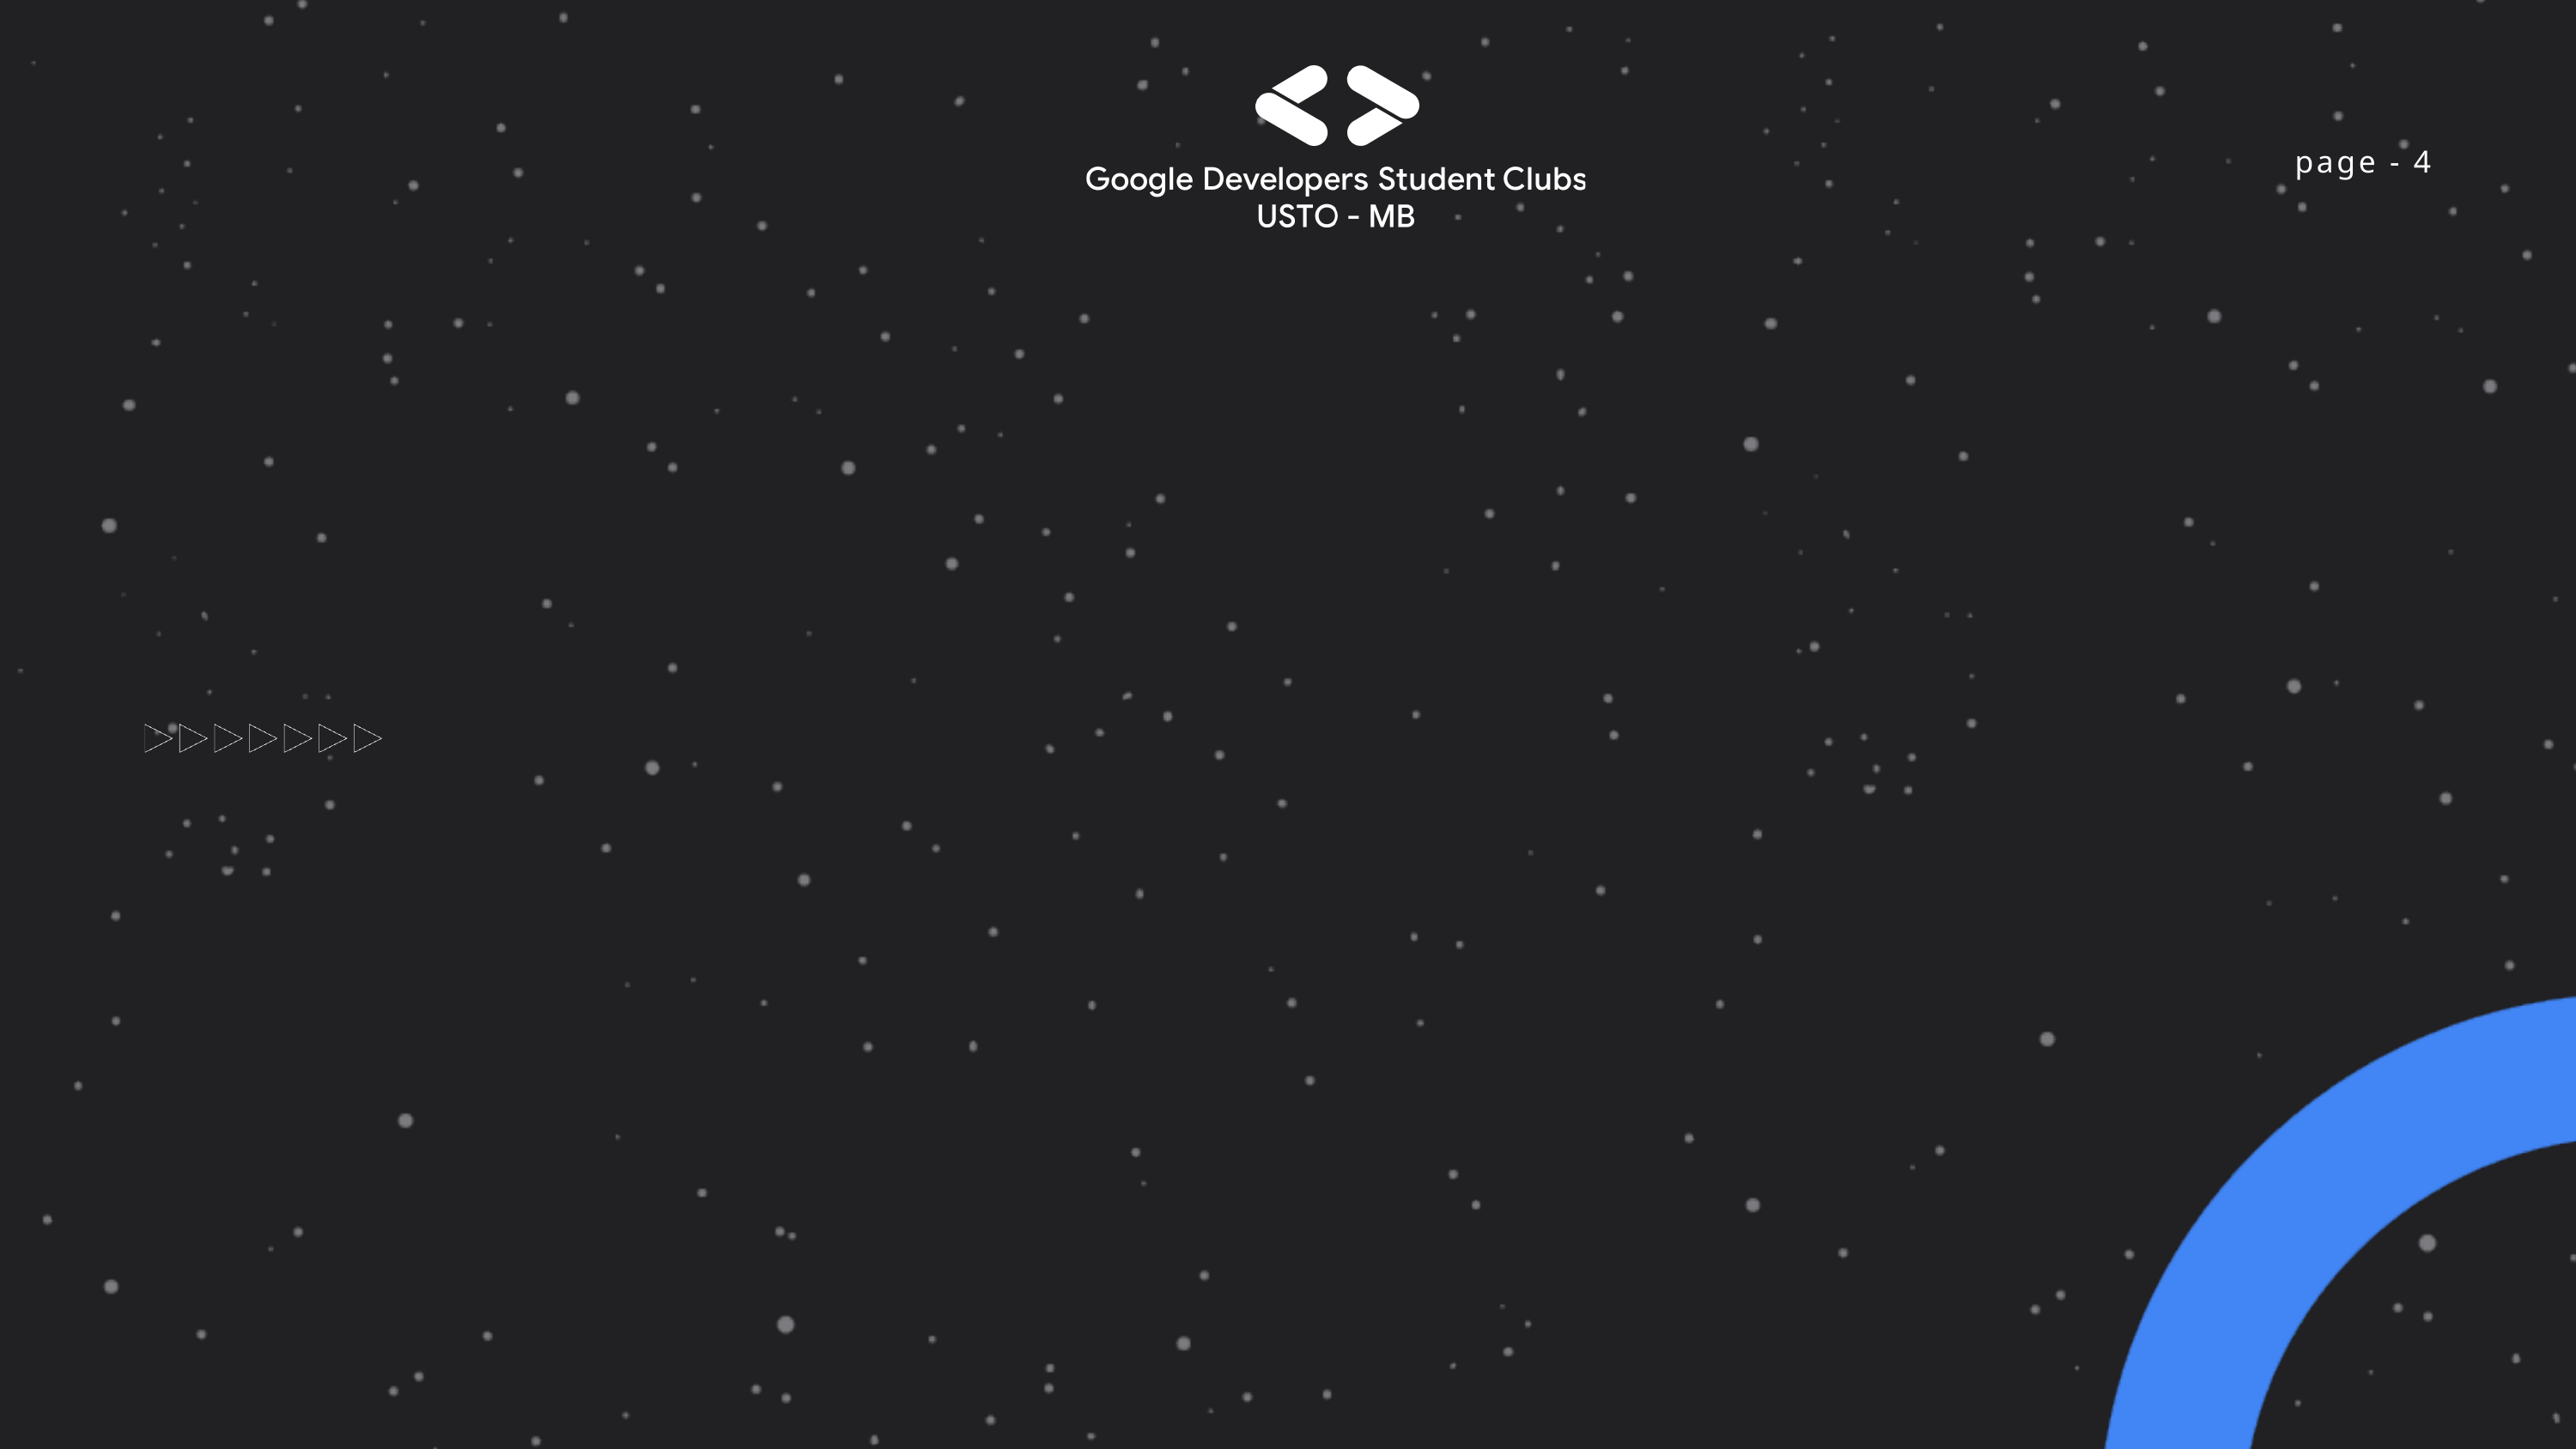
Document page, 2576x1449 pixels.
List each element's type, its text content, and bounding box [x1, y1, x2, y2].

text_box [1410, 0, 2576, 1449]
text_box [0, 0, 1336, 1449]
text_box [144, 724, 382, 753]
text_box page - 4 [2099, 136, 2432, 179]
text_box [1086, 65, 1586, 227]
text_box [2099, 994, 2576, 1449]
